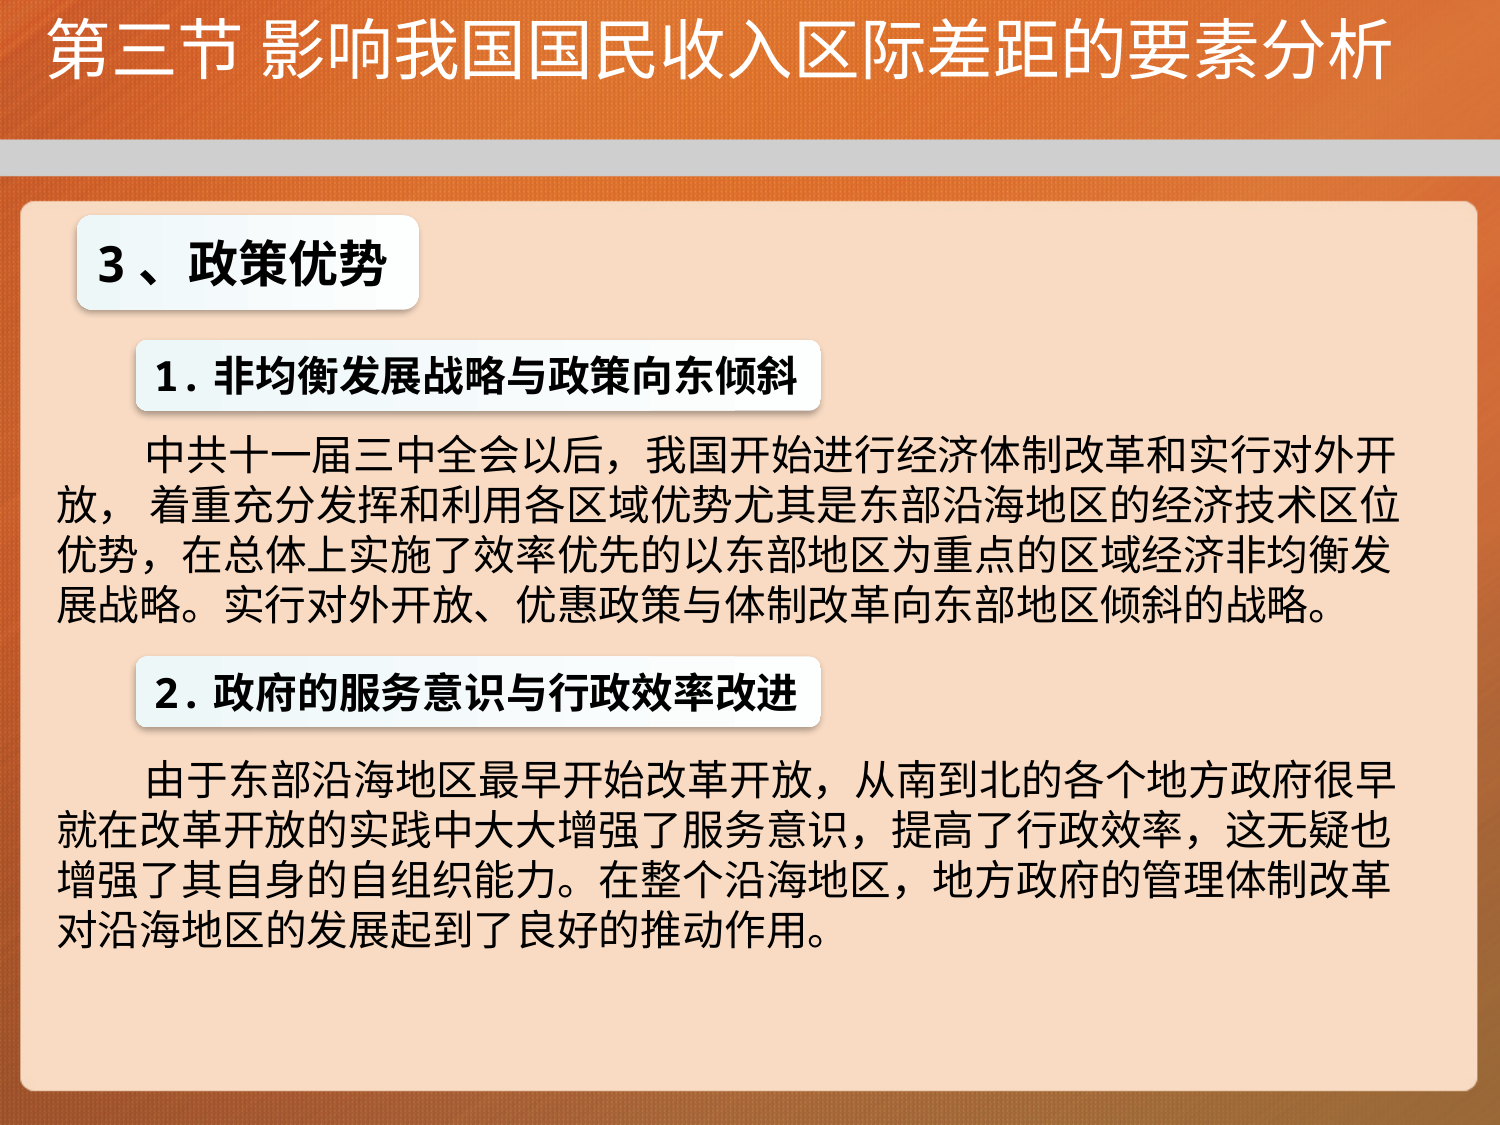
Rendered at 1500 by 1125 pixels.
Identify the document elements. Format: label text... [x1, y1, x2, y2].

text_box 3、政策优势 [75, 214, 421, 311]
list 中共十一届三中全会以后，我国开始进行经济体制改革和实行对外开放， 着重充分发挥和利用各区域优势尤其是东部沿海地区的经济技术区位优势，在总体上实施了效率优先的以东部地区为重点的区域经济非均衡发展战略。实行对外开放、优惠政策与体制改革向东部地区倾斜的战略。 由于东部沿海地区最早开始改革开放，从南到北的各个地方政府很早就在改革开放的实践中大大增强了服务意识，提高了行政效率，这无疑也增强了其自身的自组织能力。在整个沿海地区，地方政府的管理体制改革对沿海地区的发展起到了良好的推动作用。 [41, 226, 1447, 1047]
title 第三节 影响我国国民收入区际差距的要素分析 [29, 0, 1447, 161]
text_box 1.非均衡发展战略与政策向东倾斜 [134, 338, 822, 412]
picture [0, 0, 1500, 1125]
text_box 2.政府的服务意识与行政效率改进 [134, 655, 822, 729]
